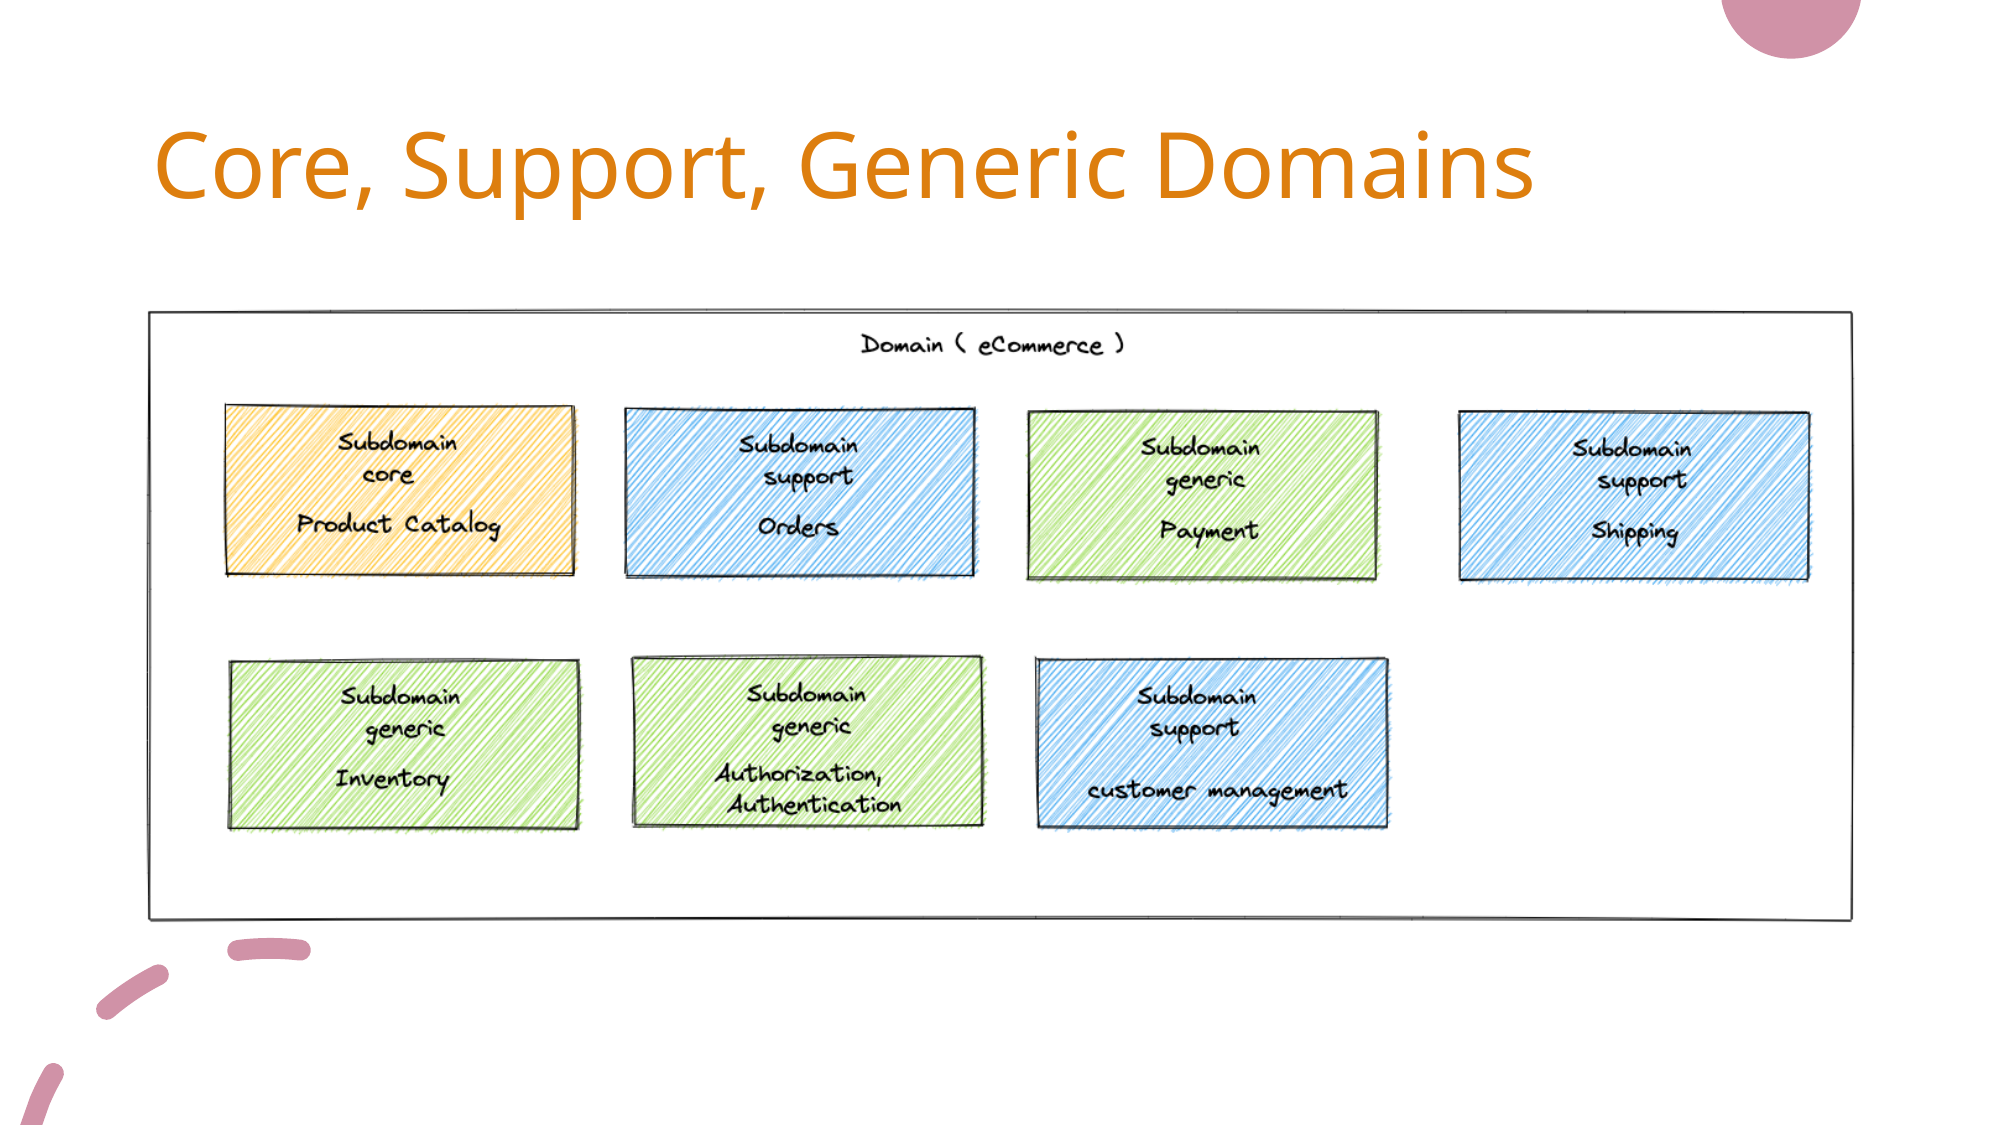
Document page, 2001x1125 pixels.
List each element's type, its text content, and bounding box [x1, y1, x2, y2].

title Core, Support, Generic Domains [137, 59, 1863, 278]
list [137, 300, 1863, 932]
